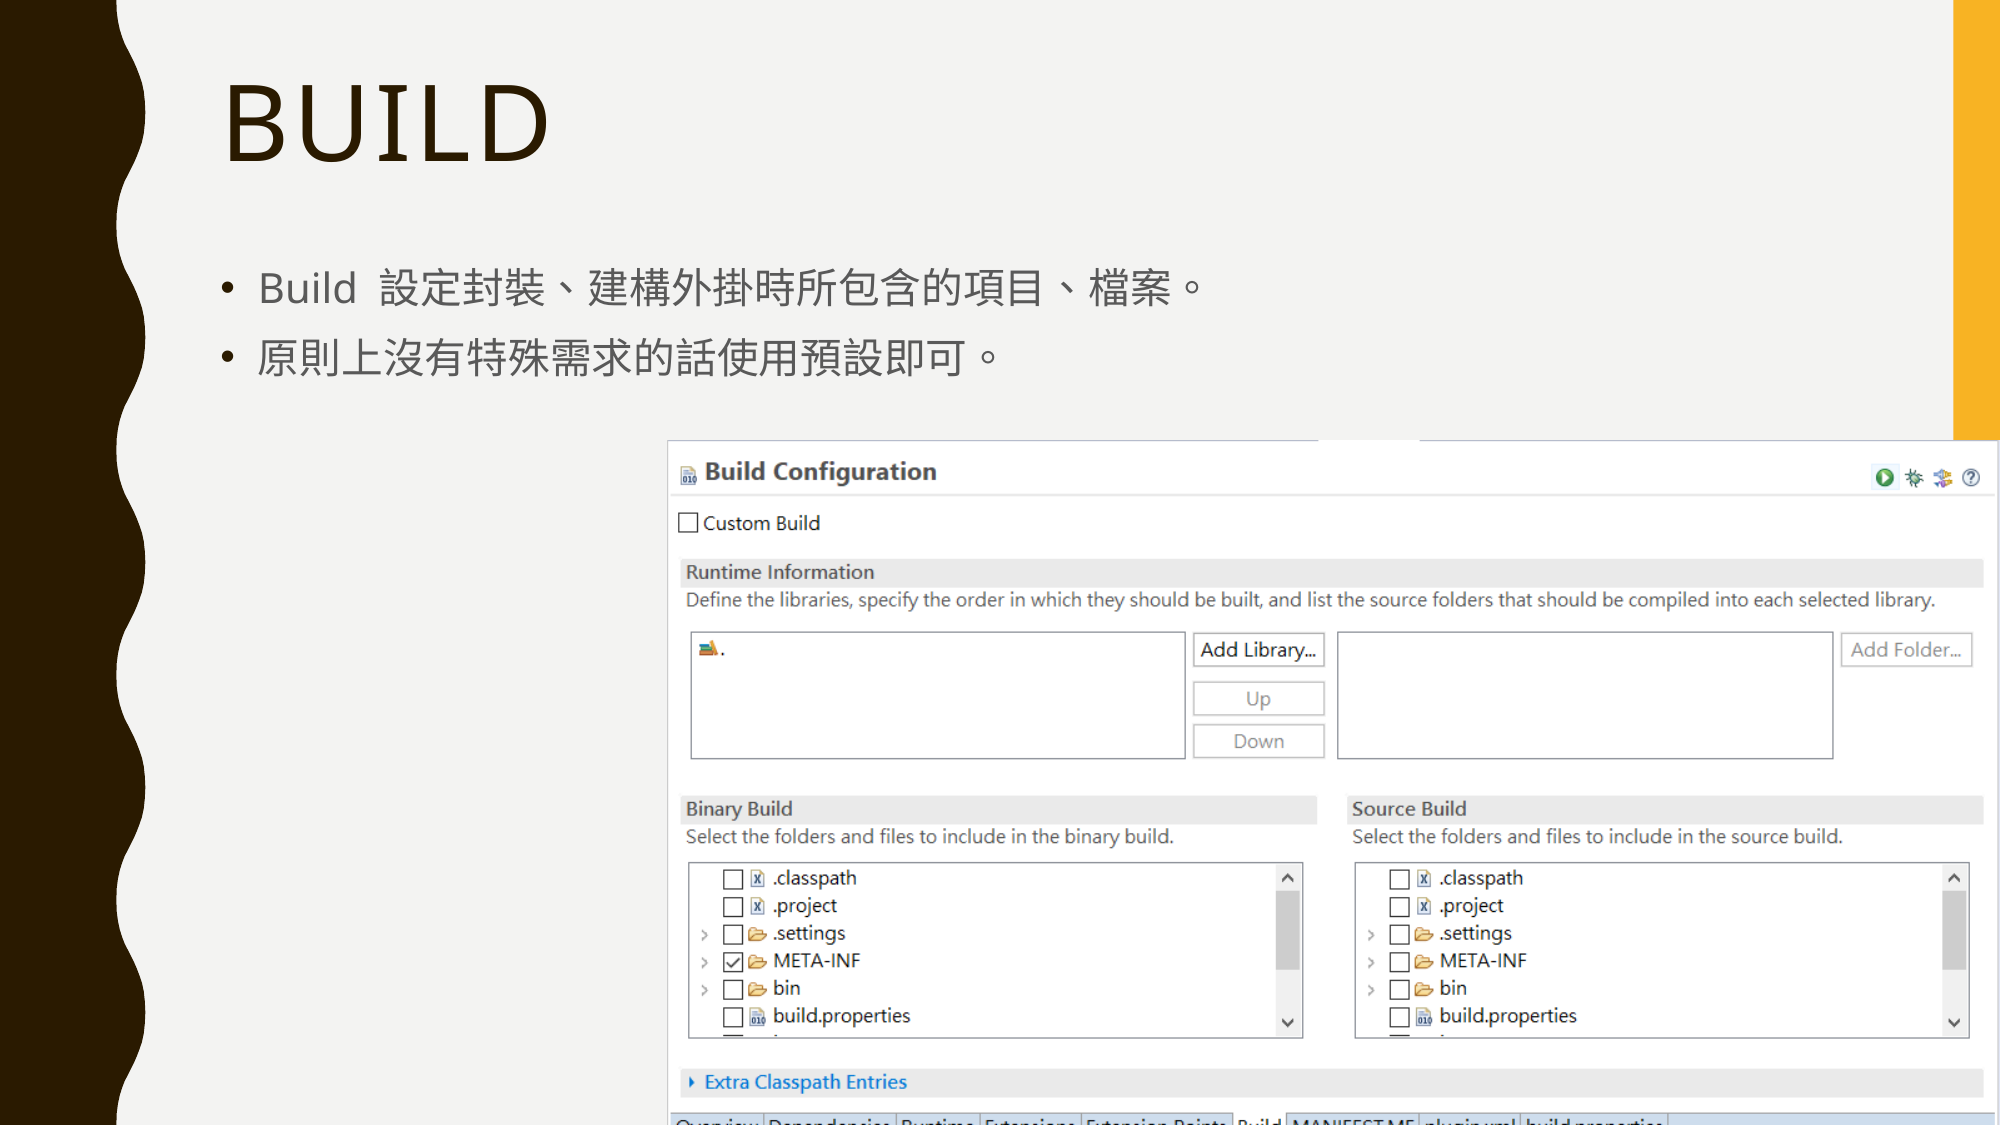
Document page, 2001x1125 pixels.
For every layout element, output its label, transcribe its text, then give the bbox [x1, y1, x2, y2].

list Build 設定封裝、建構外掛時所包含的項目、檔案。 原則上沒有特殊需求的話使用預設即可。 [205, 249, 1875, 839]
title Build [205, 62, 1875, 249]
picture [667, 440, 2000, 1125]
